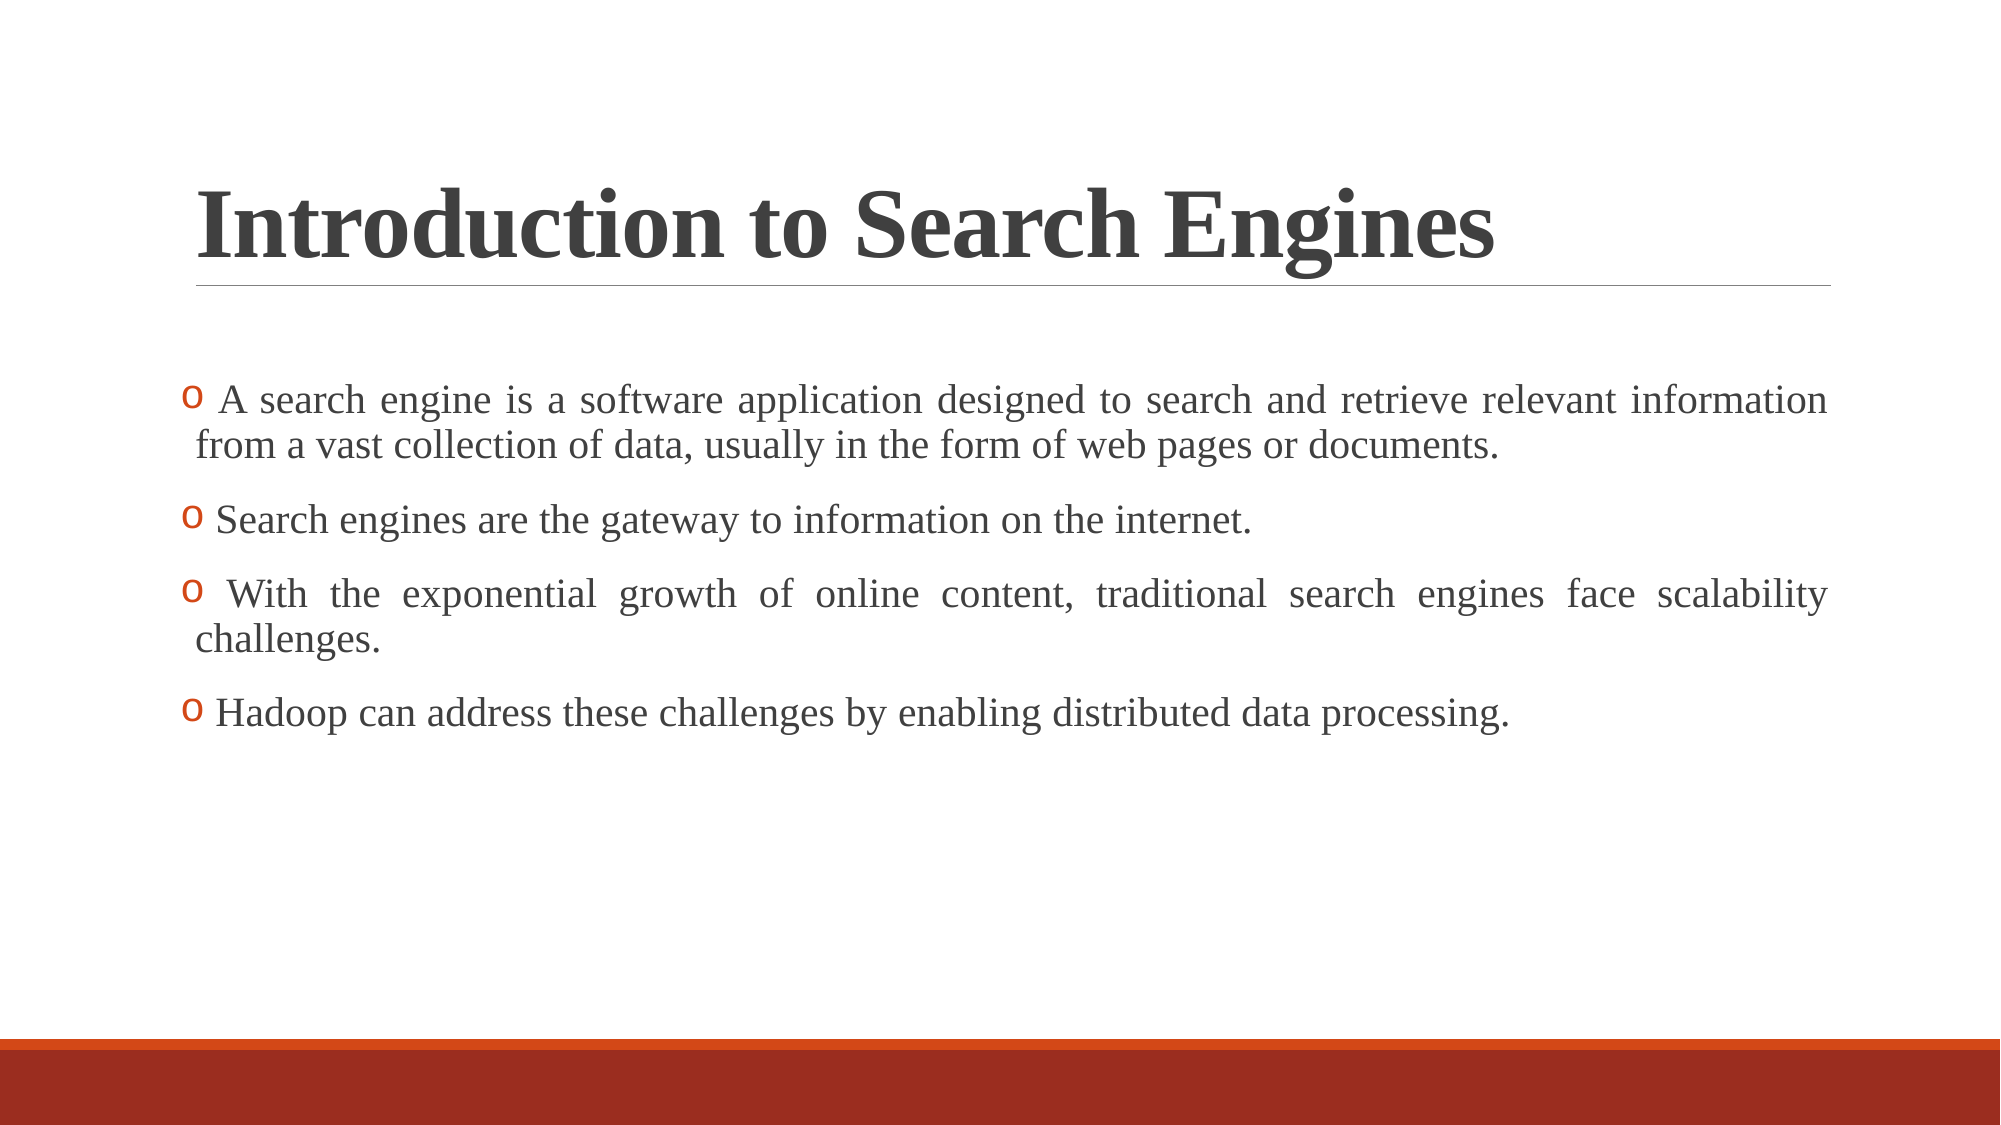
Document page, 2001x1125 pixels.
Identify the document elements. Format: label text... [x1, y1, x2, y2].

list A search engine is a software application designed to search and retrieve relevant information from a vast collection of data, usually in the form of web pages or documents. Search engines are the gateway to information on the internet. With the exponential growth of online content, traditional search engines face scalability challenges. Hadoop can address these challenges by enabling distributed data processing. [180, 370, 1830, 1031]
title Introduction to Search Engines [180, 47, 1830, 285]
